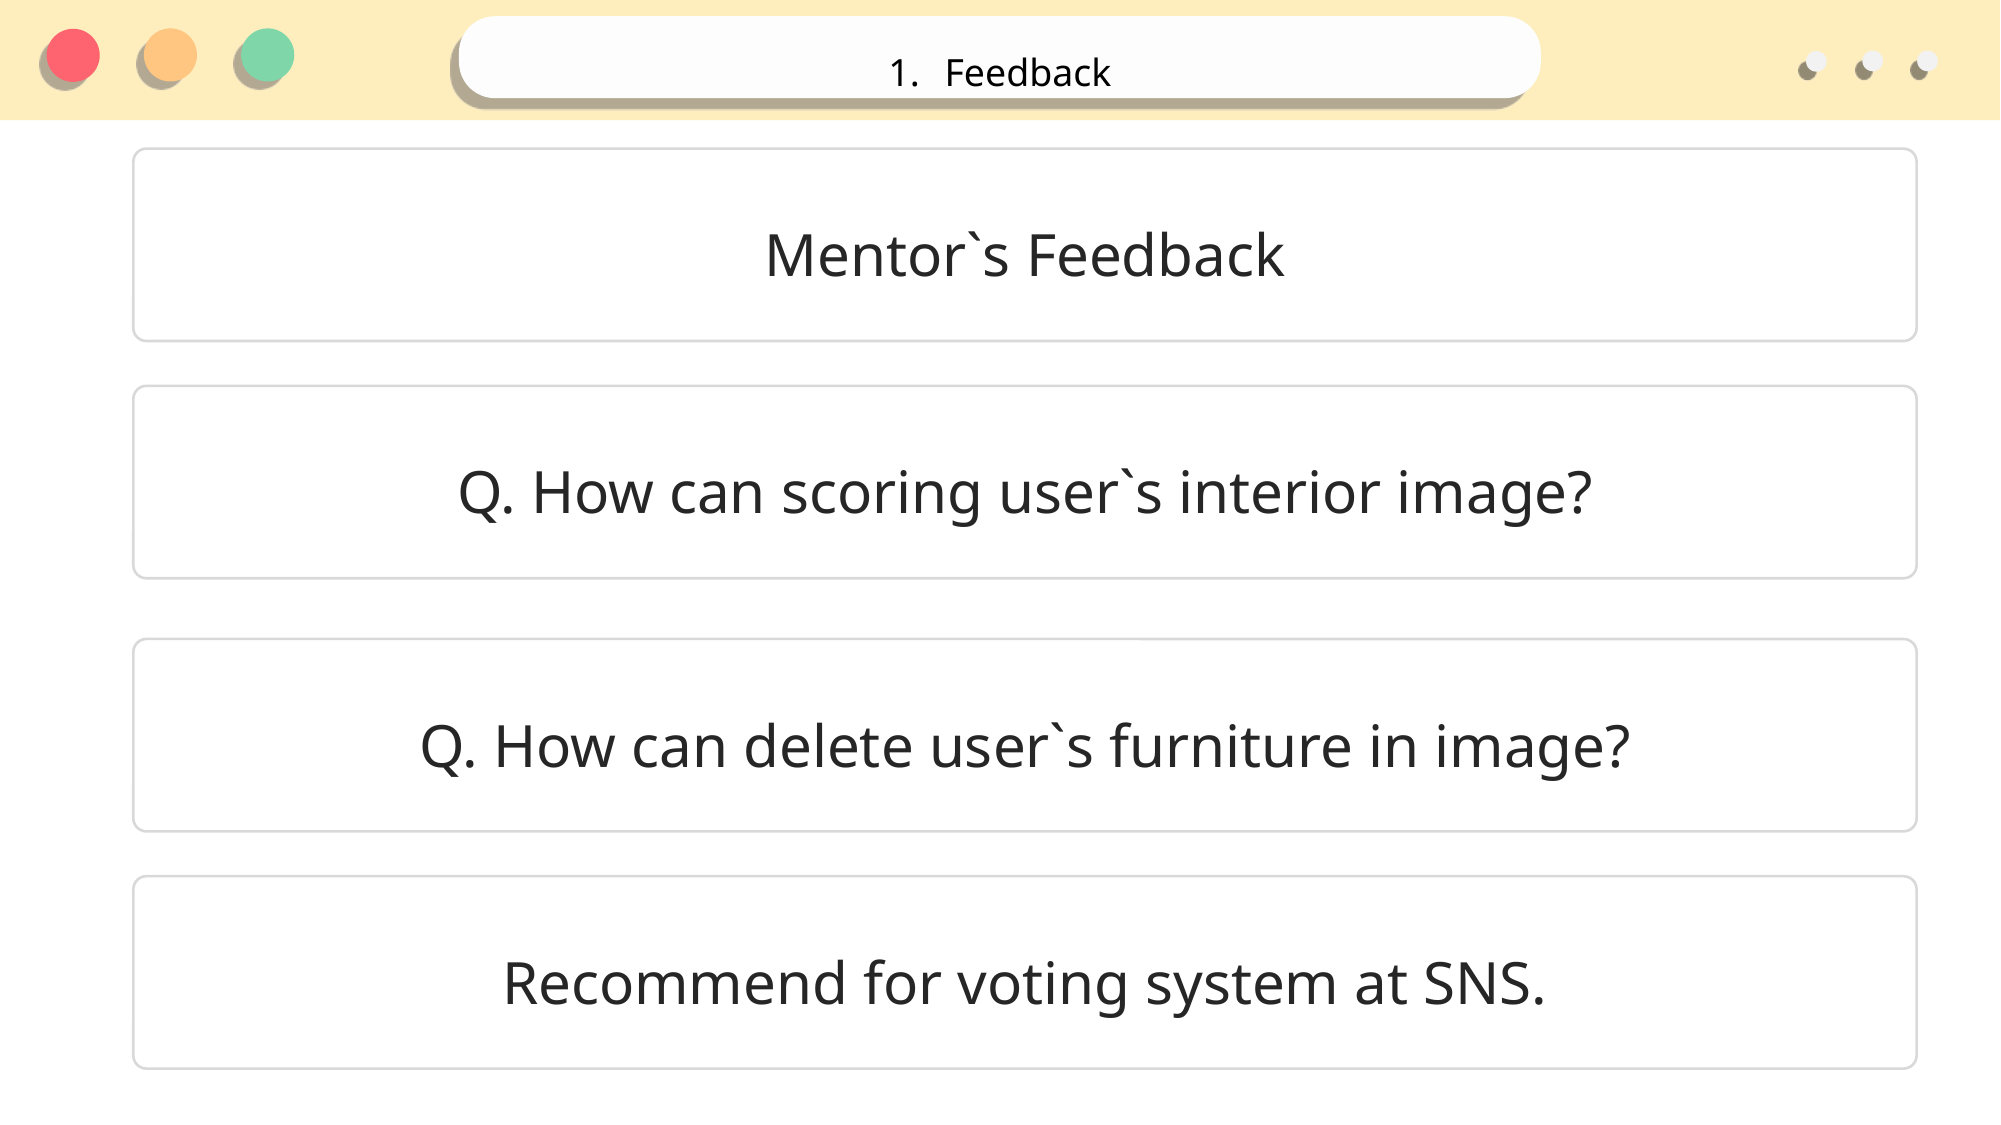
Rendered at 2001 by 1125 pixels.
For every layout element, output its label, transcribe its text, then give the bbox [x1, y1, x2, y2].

text_box [1861, 49, 1885, 73]
text_box Feedback [728, 19, 1272, 102]
text_box [0, 0, 2000, 121]
text_box [457, 15, 1542, 100]
text_box [1804, 49, 1828, 73]
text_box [133, 876, 1917, 1069]
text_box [133, 148, 1917, 342]
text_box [133, 638, 1917, 832]
text_box [1916, 49, 1939, 73]
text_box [133, 385, 1917, 579]
text_box [142, 27, 199, 83]
text_box [45, 27, 101, 83]
text_box [240, 27, 296, 83]
